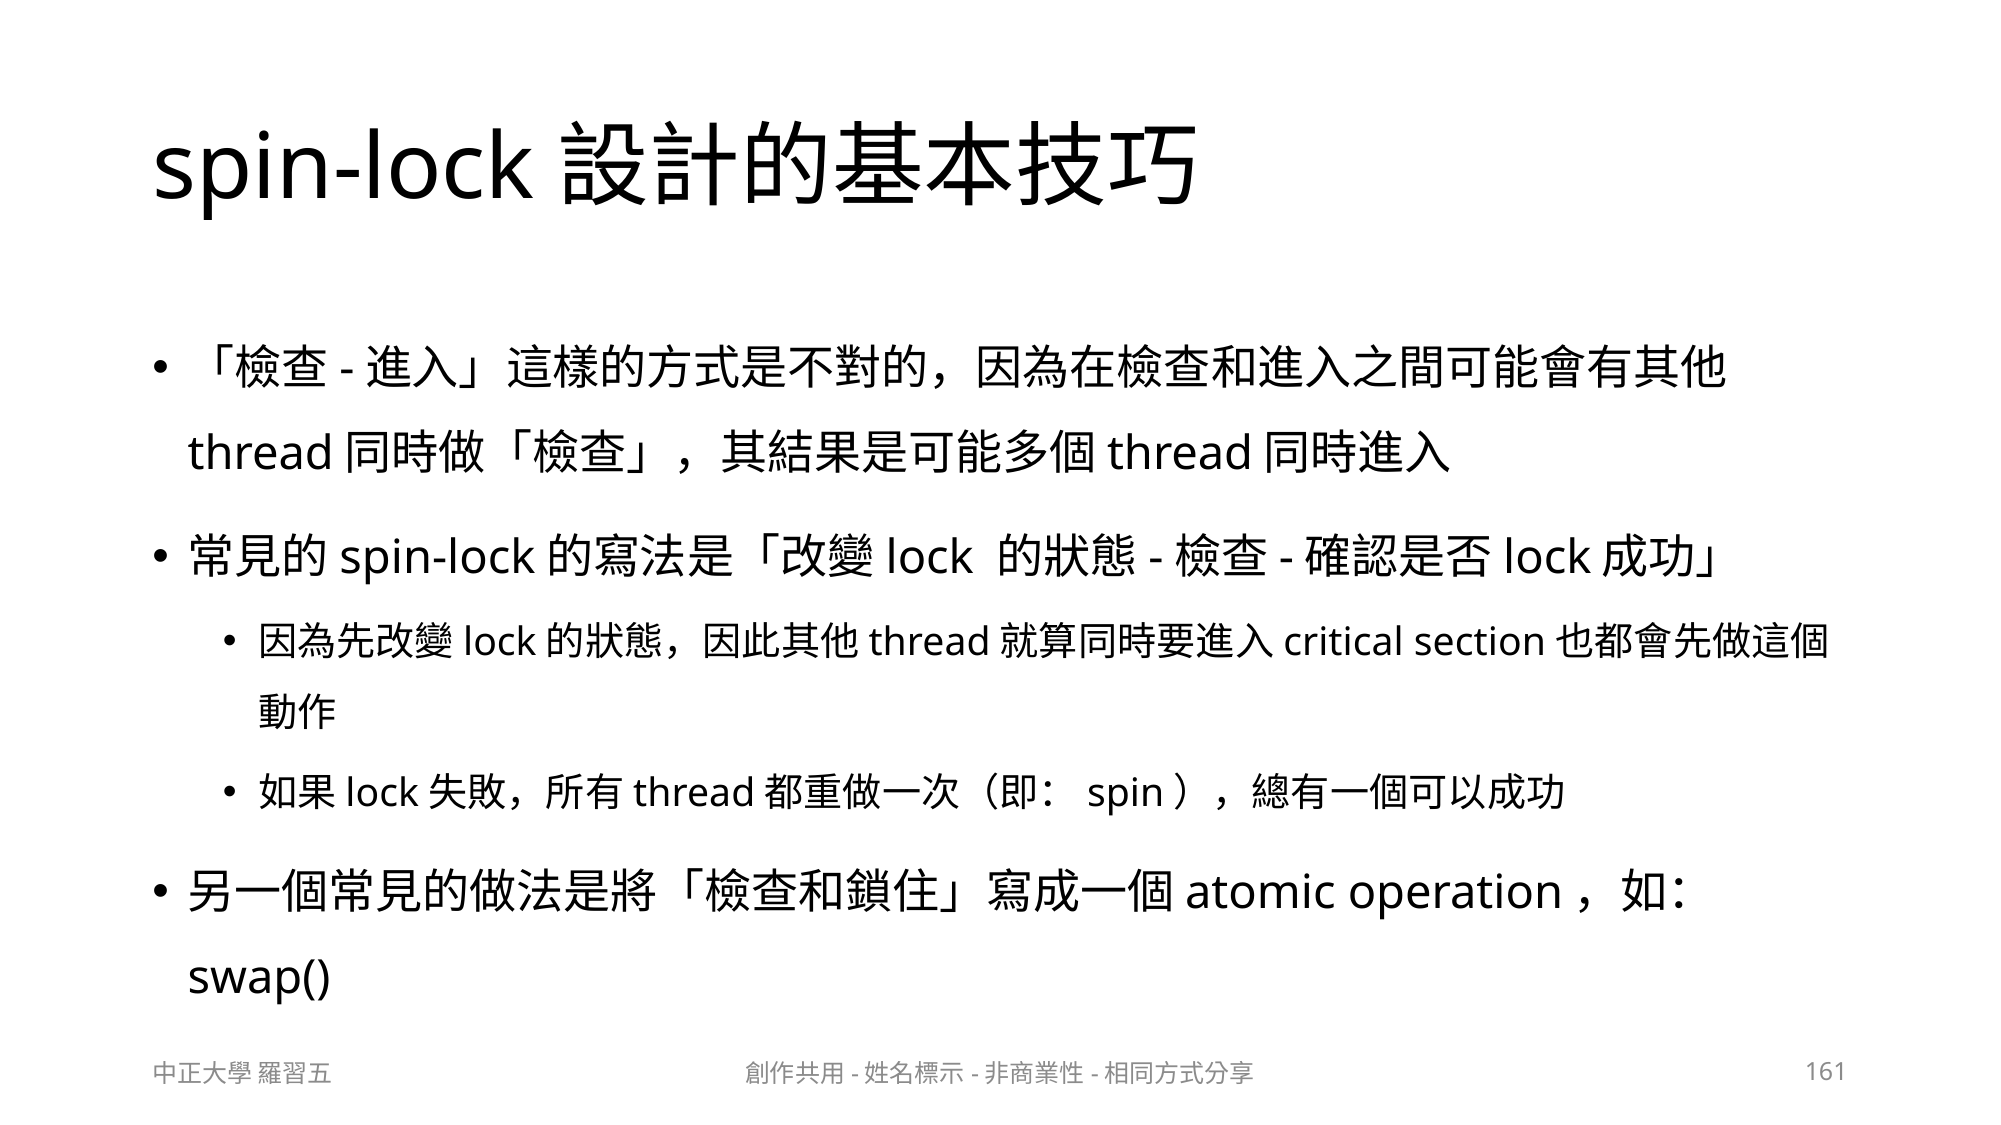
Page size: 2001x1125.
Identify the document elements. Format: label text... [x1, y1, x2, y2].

list 「檢查-進入」這樣的方式是不對的，因為在檢查和進入之間可能會有其他thread同時做「檢查」，其結果是可能多個thread同時進入 常見的spin-lock的寫法是「改變lock 的狀態-檢查-確認是否lock成功」 因為先改變lock的狀態，因此其他thread就算同時要進入critical section也都會先做這個動作 如果lock失敗，所有thread都重做一次（即：spin），總有一個可以成功 另一個常見的做法是將「檢查和鎖住」寫成一個atomic operation，如：swap() [137, 299, 1863, 1014]
slide_number 161 [1412, 1042, 1863, 1103]
title spin-lock設計的基本技巧 [137, 59, 1863, 278]
slide_number 中正大學 羅習五 [137, 1042, 588, 1103]
footer 創作共用-姓名標示-非商業性-相同方式分享 [662, 1042, 1338, 1103]
